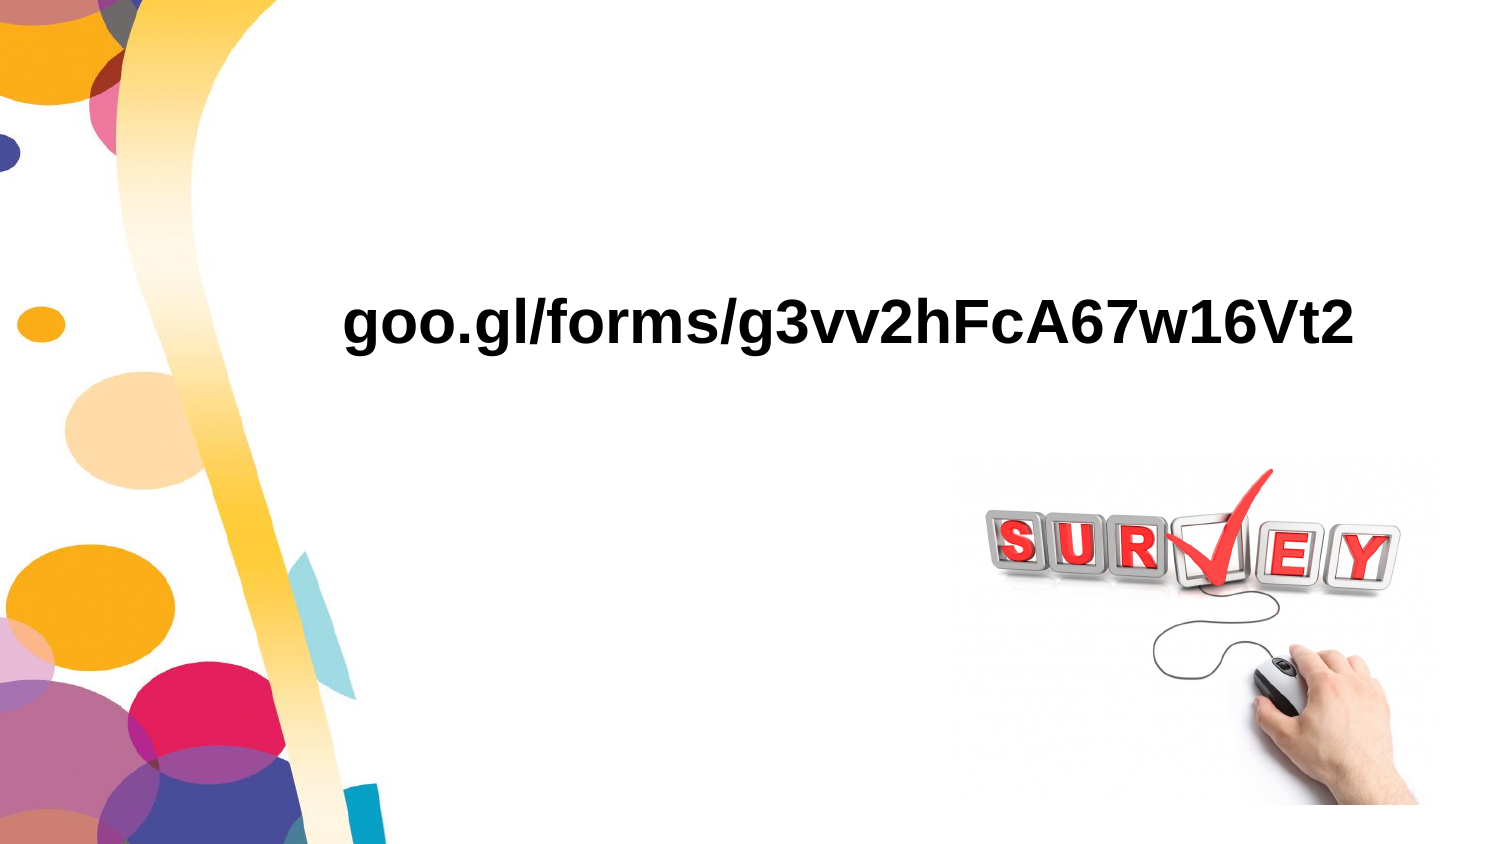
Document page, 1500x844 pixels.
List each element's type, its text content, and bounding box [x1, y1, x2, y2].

text_box goo.gl/forms/g3vv2hFcA67w16Vt2 [327, 265, 1402, 446]
picture [0, 0, 1500, 844]
